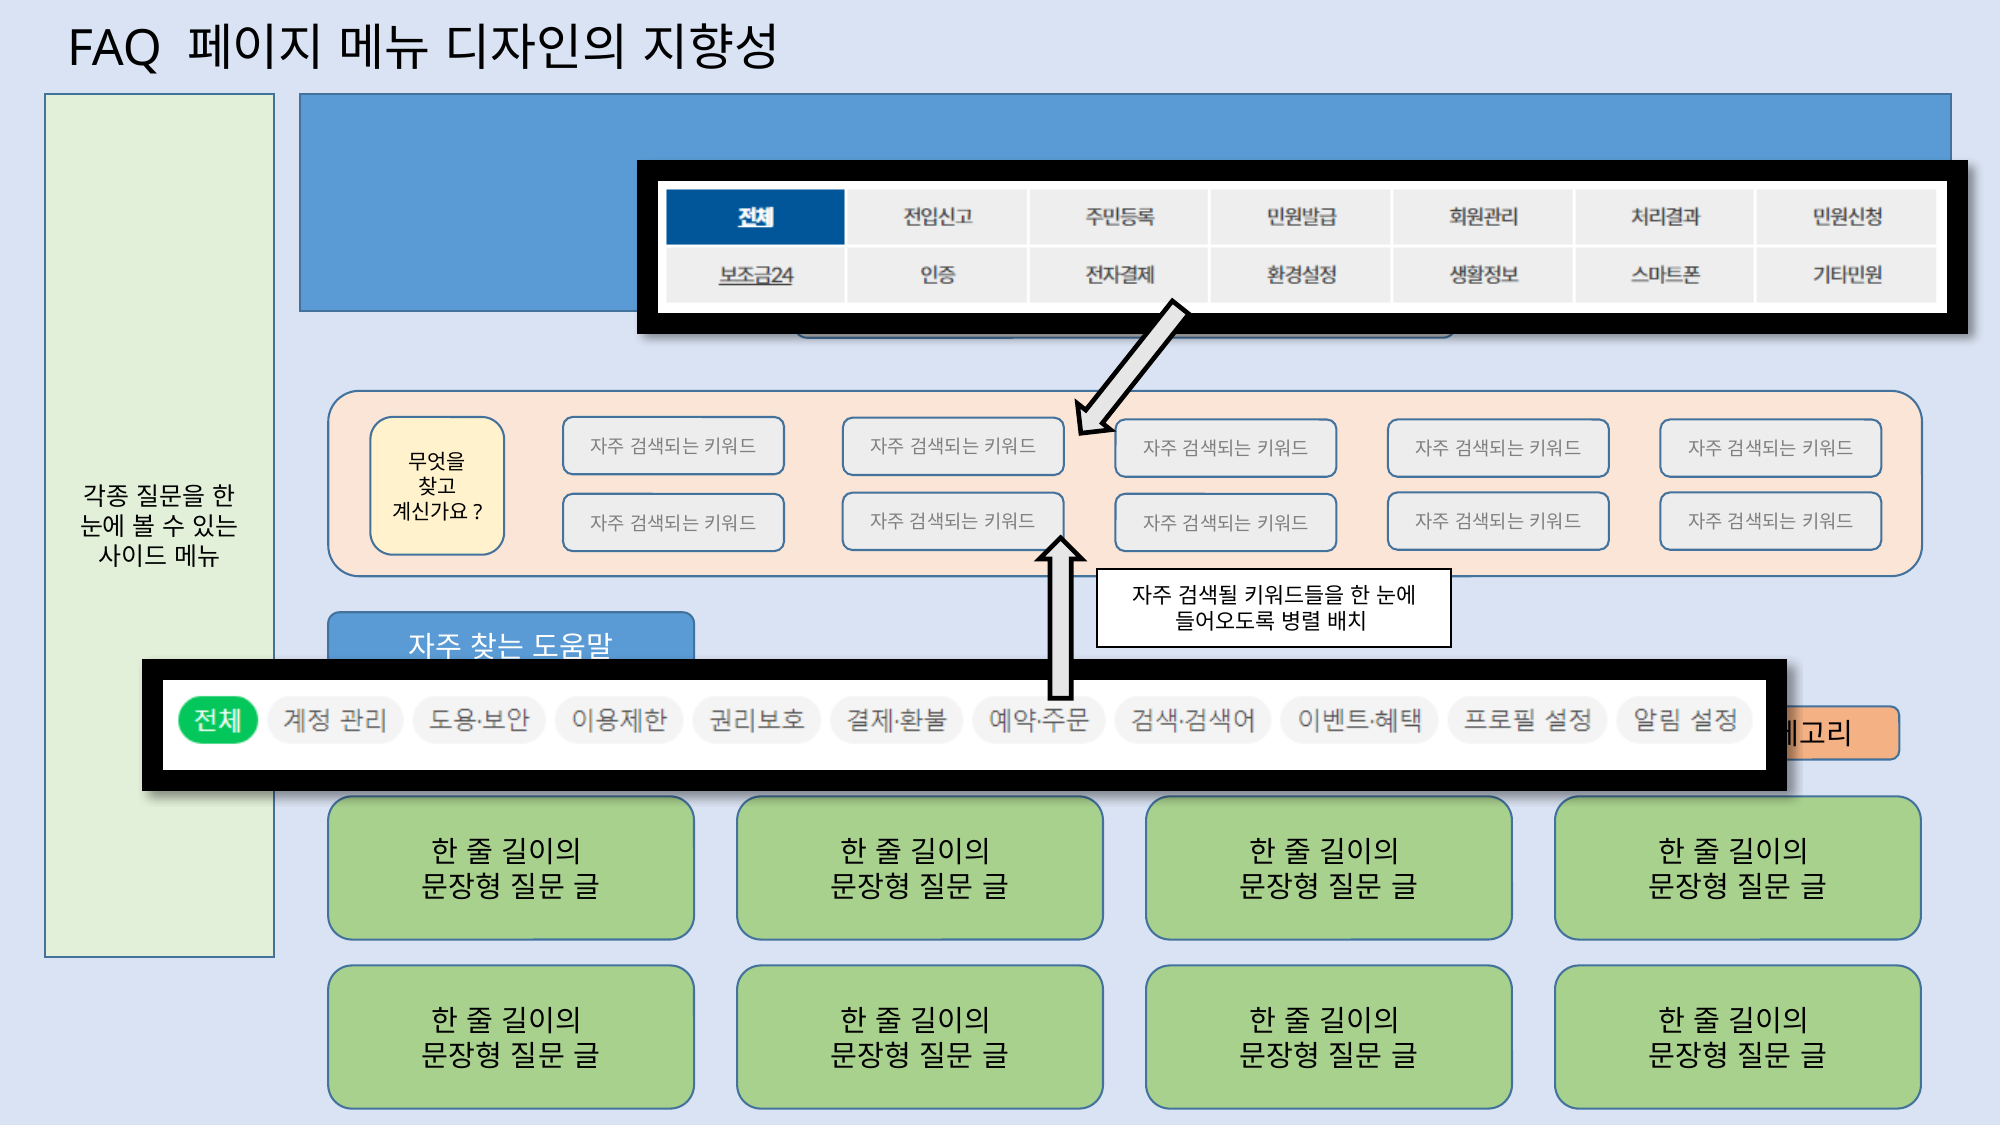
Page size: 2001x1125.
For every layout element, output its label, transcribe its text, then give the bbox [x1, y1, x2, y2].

text_box 자주 검색되는 키워드 [1386, 418, 1610, 478]
text_box 카테고리 [1803, 705, 1901, 761]
text_box 한 줄 길이의 문장형 질문 글 [1554, 795, 1922, 941]
text_box 자주 검색되는 키워드 [1386, 491, 1610, 551]
text_box 자주 검색되는 키워드 [1659, 418, 1883, 478]
text_box 한 줄 길이의 문장형 질문 글 [1145, 964, 1514, 1110]
text_box [0, 0, 2000, 1125]
text_box [1036, 536, 1085, 679]
text_box 자주 검색될 키워드들을 한 눈에 들어오도록 병렬 배치 [1096, 568, 1452, 648]
text_box 한 줄 길이의 문장형 질문 글 [1145, 806, 1514, 941]
text_box 한 줄 길이의 문장형 질문 글 [736, 806, 1105, 941]
text_box 자주 검색되는 키워드 [1659, 491, 1883, 551]
text_box 무엇을 찾고 계신가요? [369, 415, 506, 556]
text_box 자주 검색되는 키워드 [841, 491, 1065, 552]
text_box [1076, 313, 1191, 435]
text_box 한 줄 길이의 문장형 질문 글 [736, 964, 1105, 1110]
picture [163, 679, 1767, 771]
text_box FAQ 페이지 메뉴 디자인의 지향성 [52, 8, 973, 84]
text_box 자주 검색되는 키워드 [841, 416, 1065, 477]
text_box 한 줄 길이의 문장형 질문 글 [327, 806, 696, 941]
text_box 한 줄 길이의 문장형 질문 글 [327, 964, 696, 1110]
text_box 자주 검색되는 키워드 [1114, 418, 1338, 478]
text_box 자주 검색되는 키워드 [561, 492, 786, 553]
text_box 한 줄 길이의 문장형 질문 글 [1554, 964, 1922, 1110]
text_box 자주 찾는 도움말 [327, 611, 696, 657]
text_box 자주 검색되는 키워드 [561, 415, 786, 476]
text_box 자주 검색되는 키워드 [1114, 492, 1338, 553]
picture [657, 181, 1948, 313]
text_box [327, 389, 1924, 578]
text_box 고객센터 배너 짧은 소개글 [299, 93, 1952, 312]
text_box 각종 질문을 한 눈에 볼 수 있는 사이드 메뉴 [44, 93, 275, 958]
